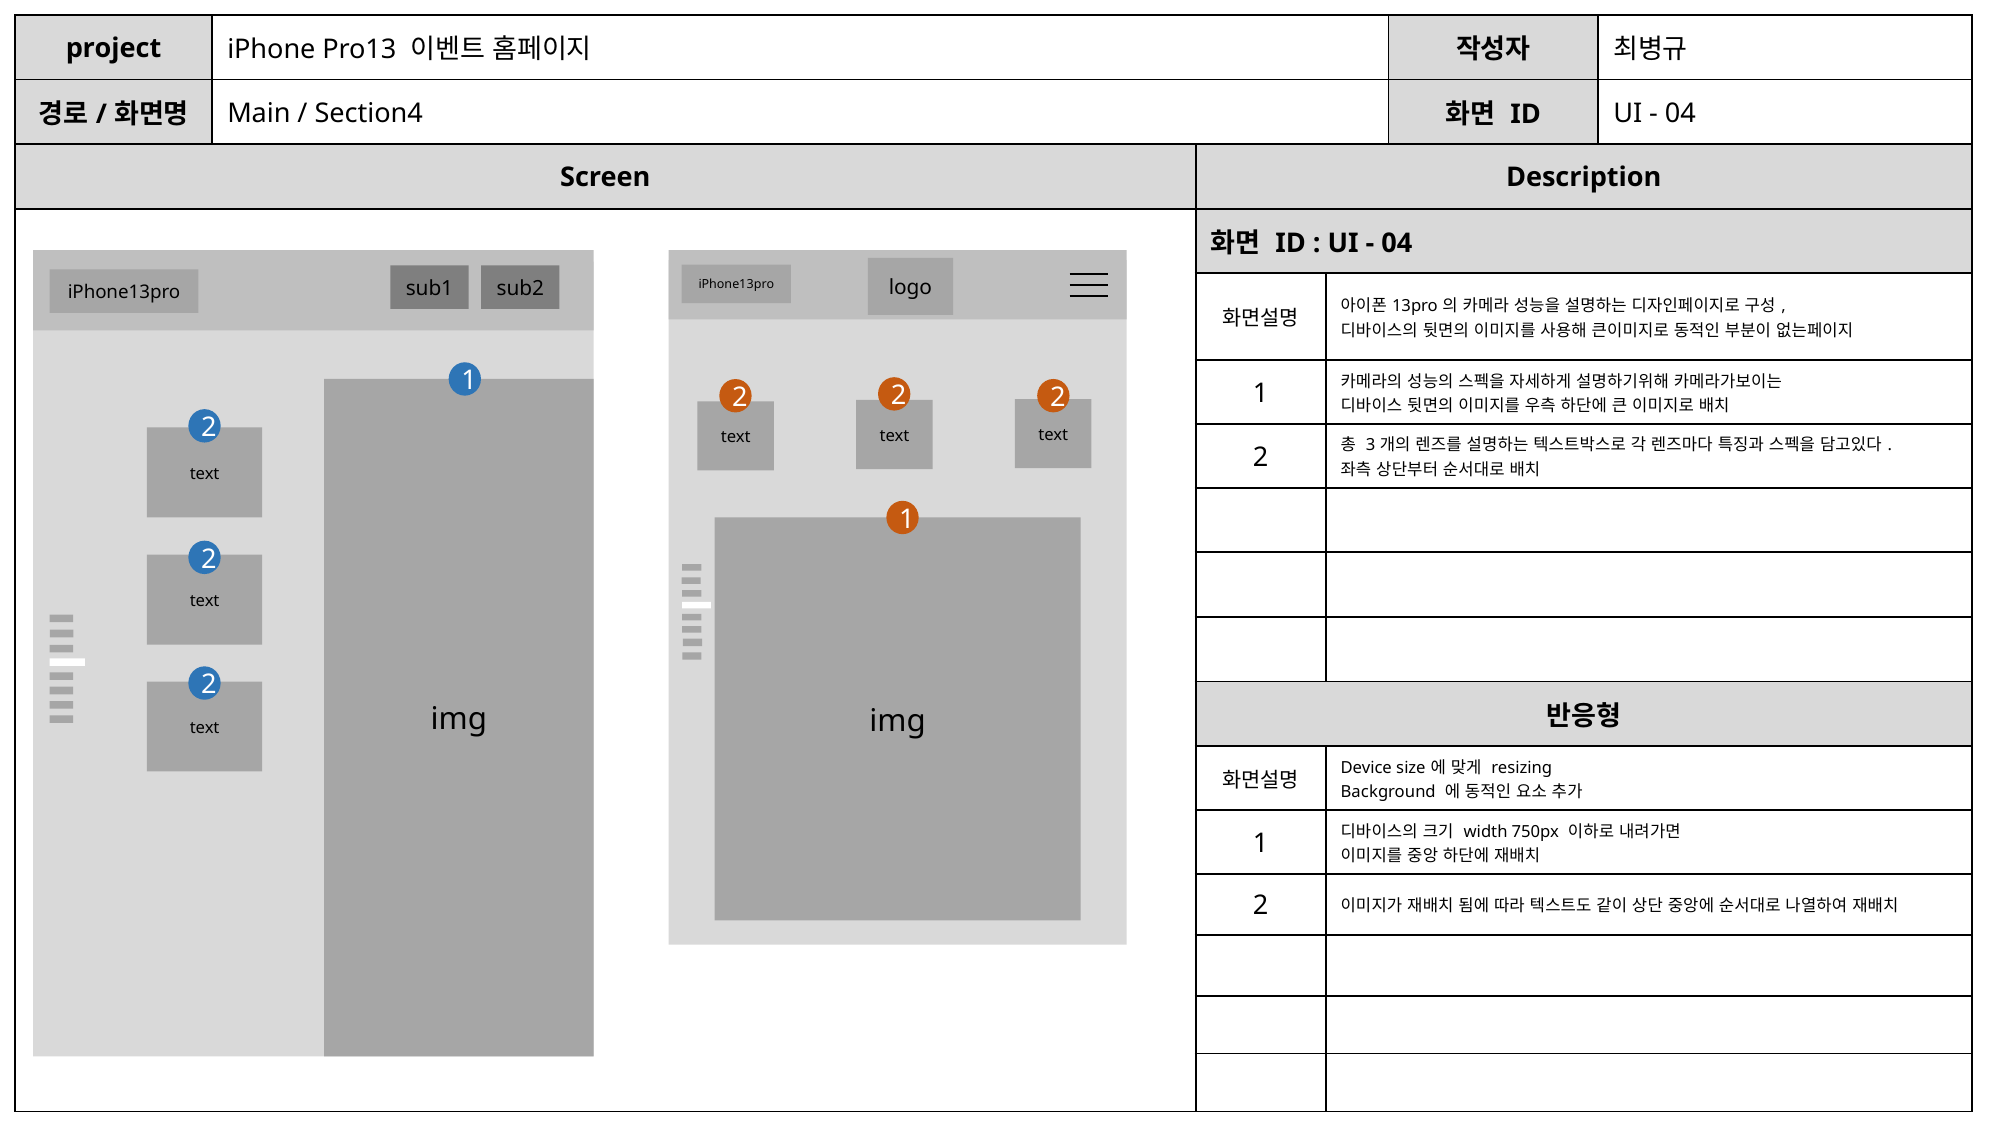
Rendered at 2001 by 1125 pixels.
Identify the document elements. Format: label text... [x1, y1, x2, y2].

table_cell [1197, 553, 1325, 616]
table_cell 아이폰13pro의 카메라 성능을 설명하는 디자인페이지로 구성, 디바이스의 뒷면의 이미지를 사용해 큰이미지로 동적인 부분이 없는페이지 [1327, 274, 1971, 359]
table_cell [1197, 997, 1325, 1053]
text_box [668, 250, 1127, 945]
table_cell [1197, 1054, 1325, 1111]
table_cell 1 [1197, 361, 1325, 423]
table_cell 이미지가 재배치 됨에 따라 텍스트도 같이 상단 중앙에 순서대로 나열하여 재배치 [1327, 875, 1971, 934]
table_cell 화면설명 [1197, 747, 1325, 809]
table_cell 2 [1197, 875, 1325, 934]
table_cell [1327, 618, 1971, 681]
table_cell 화면 ID [1389, 80, 1597, 143]
table_cell [1197, 489, 1325, 551]
table_cell 2 [1197, 425, 1325, 487]
table_cell [1327, 1054, 1971, 1111]
table_cell Main / Section4 [213, 80, 1388, 143]
table_cell [1327, 997, 1971, 1053]
table_cell Device size에 맞게 resizing Background 에 동적인 요소 추가 [1327, 747, 1971, 809]
table_cell [1327, 553, 1971, 616]
table_cell 디바이스의 크기 width 750px 이하로 내려가면 이미지를 중앙 하단에 재배치 [1327, 811, 1971, 873]
table_cell [1327, 936, 1971, 995]
table_cell [1197, 618, 1325, 681]
table_header project [16, 16, 211, 79]
table_cell 카메라의 성능의 스펙을 자세하게 설명하기위해 카메라가보이는 디바이스 뒷면의 이미지를 우측 하단에 큰 이미지로 배치 [1327, 361, 1971, 423]
table_header 작성자 [1389, 16, 1597, 79]
table_cell UI - 04 [1599, 80, 1971, 143]
table_cell 화면설명 [1197, 274, 1325, 359]
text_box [33, 250, 594, 1057]
table_cell [1327, 489, 1971, 551]
table_cell [1197, 936, 1325, 995]
table_cell 1 [1197, 811, 1325, 873]
table_cell 화면 ID : UI - 04 [1197, 210, 1971, 272]
table_cell [16, 210, 1195, 1111]
table_cell 총 3개의 렌즈를 설명하는 텍스트박스로 각 렌즈마다 특징과 스펙을 담고있다. 좌측 상단부터 순서대로 배치 [1327, 425, 1971, 487]
table_cell Screen [16, 145, 1195, 208]
table_cell 반응형 [1197, 682, 1971, 745]
table_cell Description [1197, 145, 1971, 208]
table_header iPhone Pro13 이벤트 홈페이지 [213, 16, 1388, 79]
table_header 최병규 [1599, 16, 1971, 79]
table_cell 경로/화면명 [16, 80, 211, 143]
